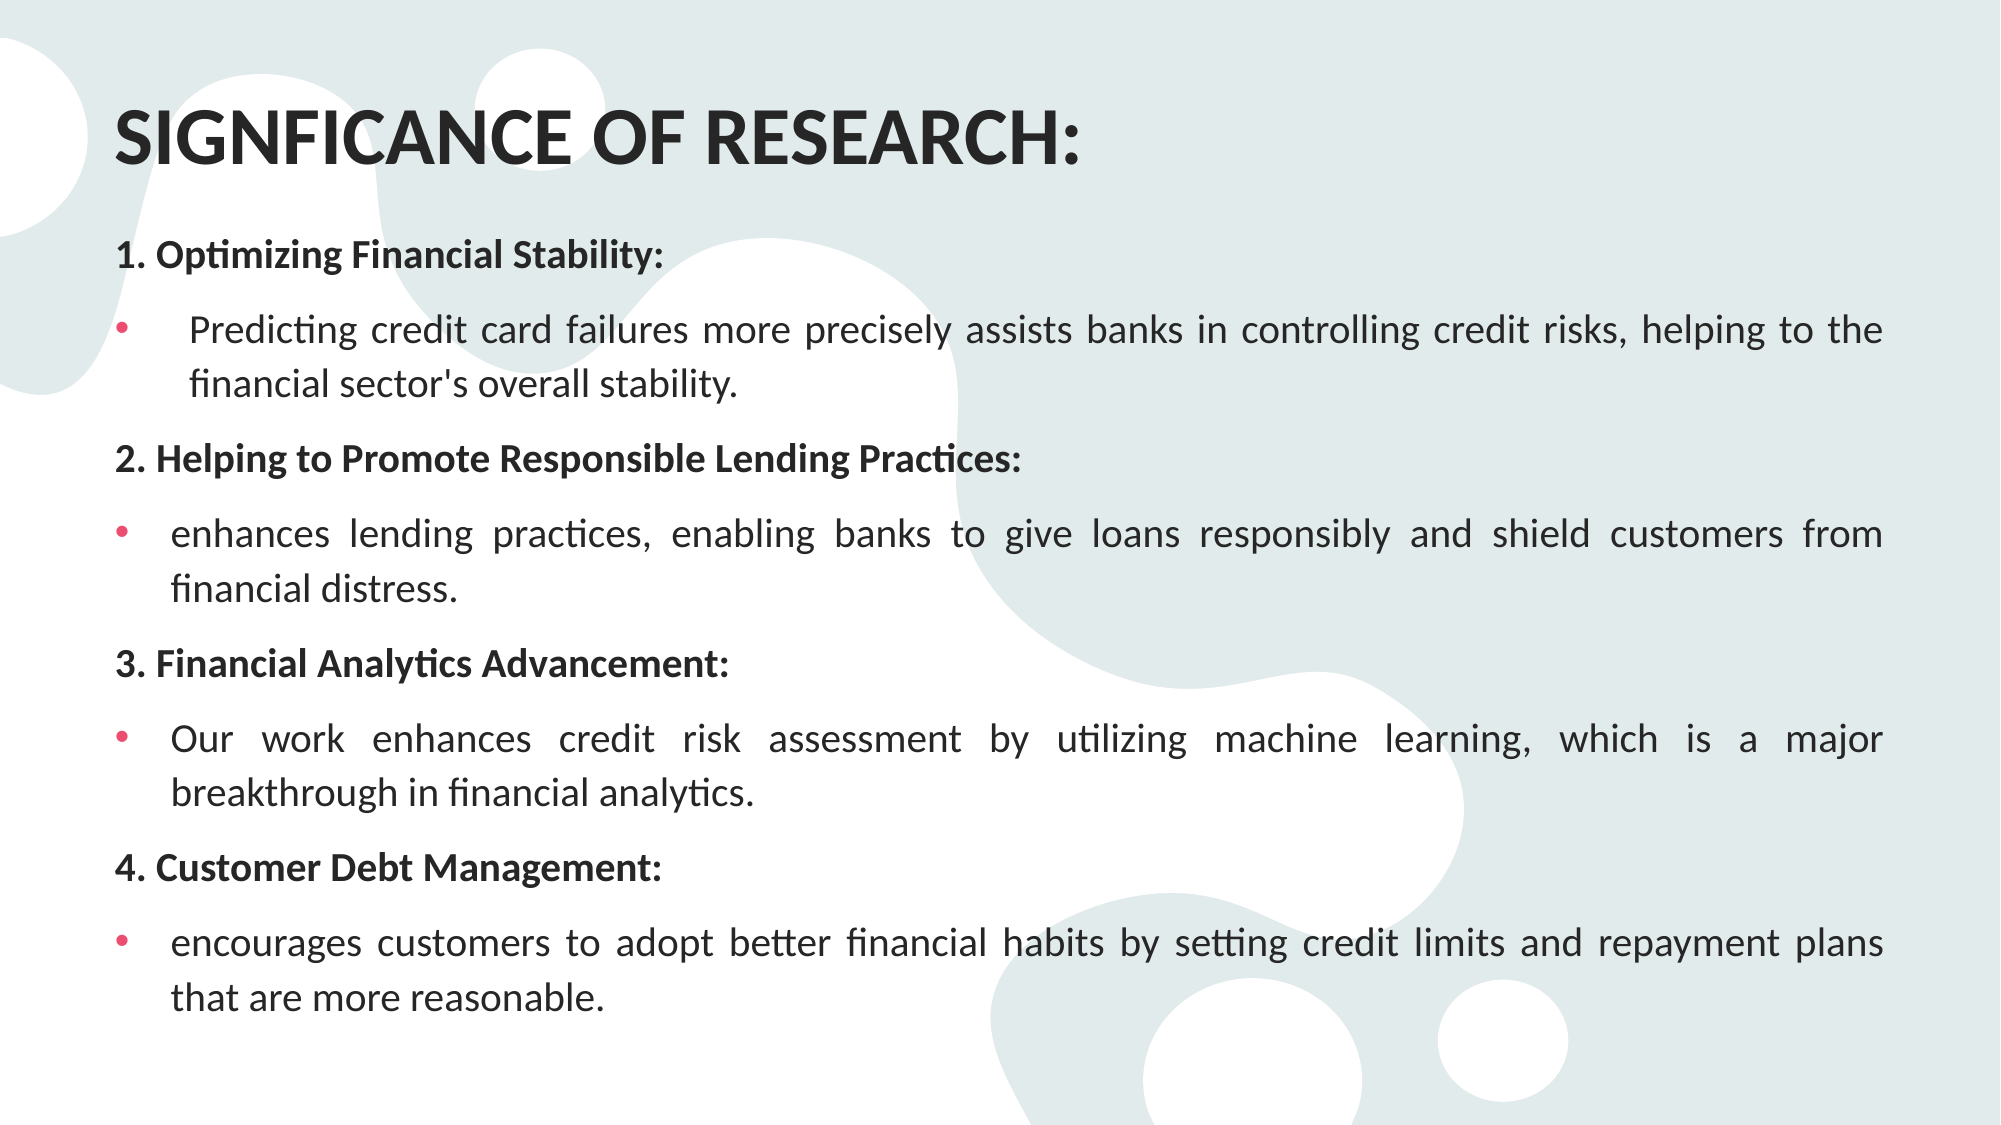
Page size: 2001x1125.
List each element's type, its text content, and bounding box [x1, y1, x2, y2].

list 1. Optimizing Financial Stability: Predicting credit card failures more precisely assists banks in controlling credit risks, helping to the financial sector's overall stability. 2. Helping to Promote Responsible Lending Practices: enhances lending practices, enabling banks to give loans responsibly and shield customers from financial distress. 3. Financial Analytics Advancement: Our work enhances credit risk assessment by utilizing machine learning, which is a major breakthrough in financial analytics. 4. Customer Debt Management: encourages customers to adopt better financial habits by setting credit limits and repayment plans that are more reasonable. [99, 214, 1900, 1033]
title SIGNFICANCE OF RESEARCH: [99, 73, 1900, 189]
